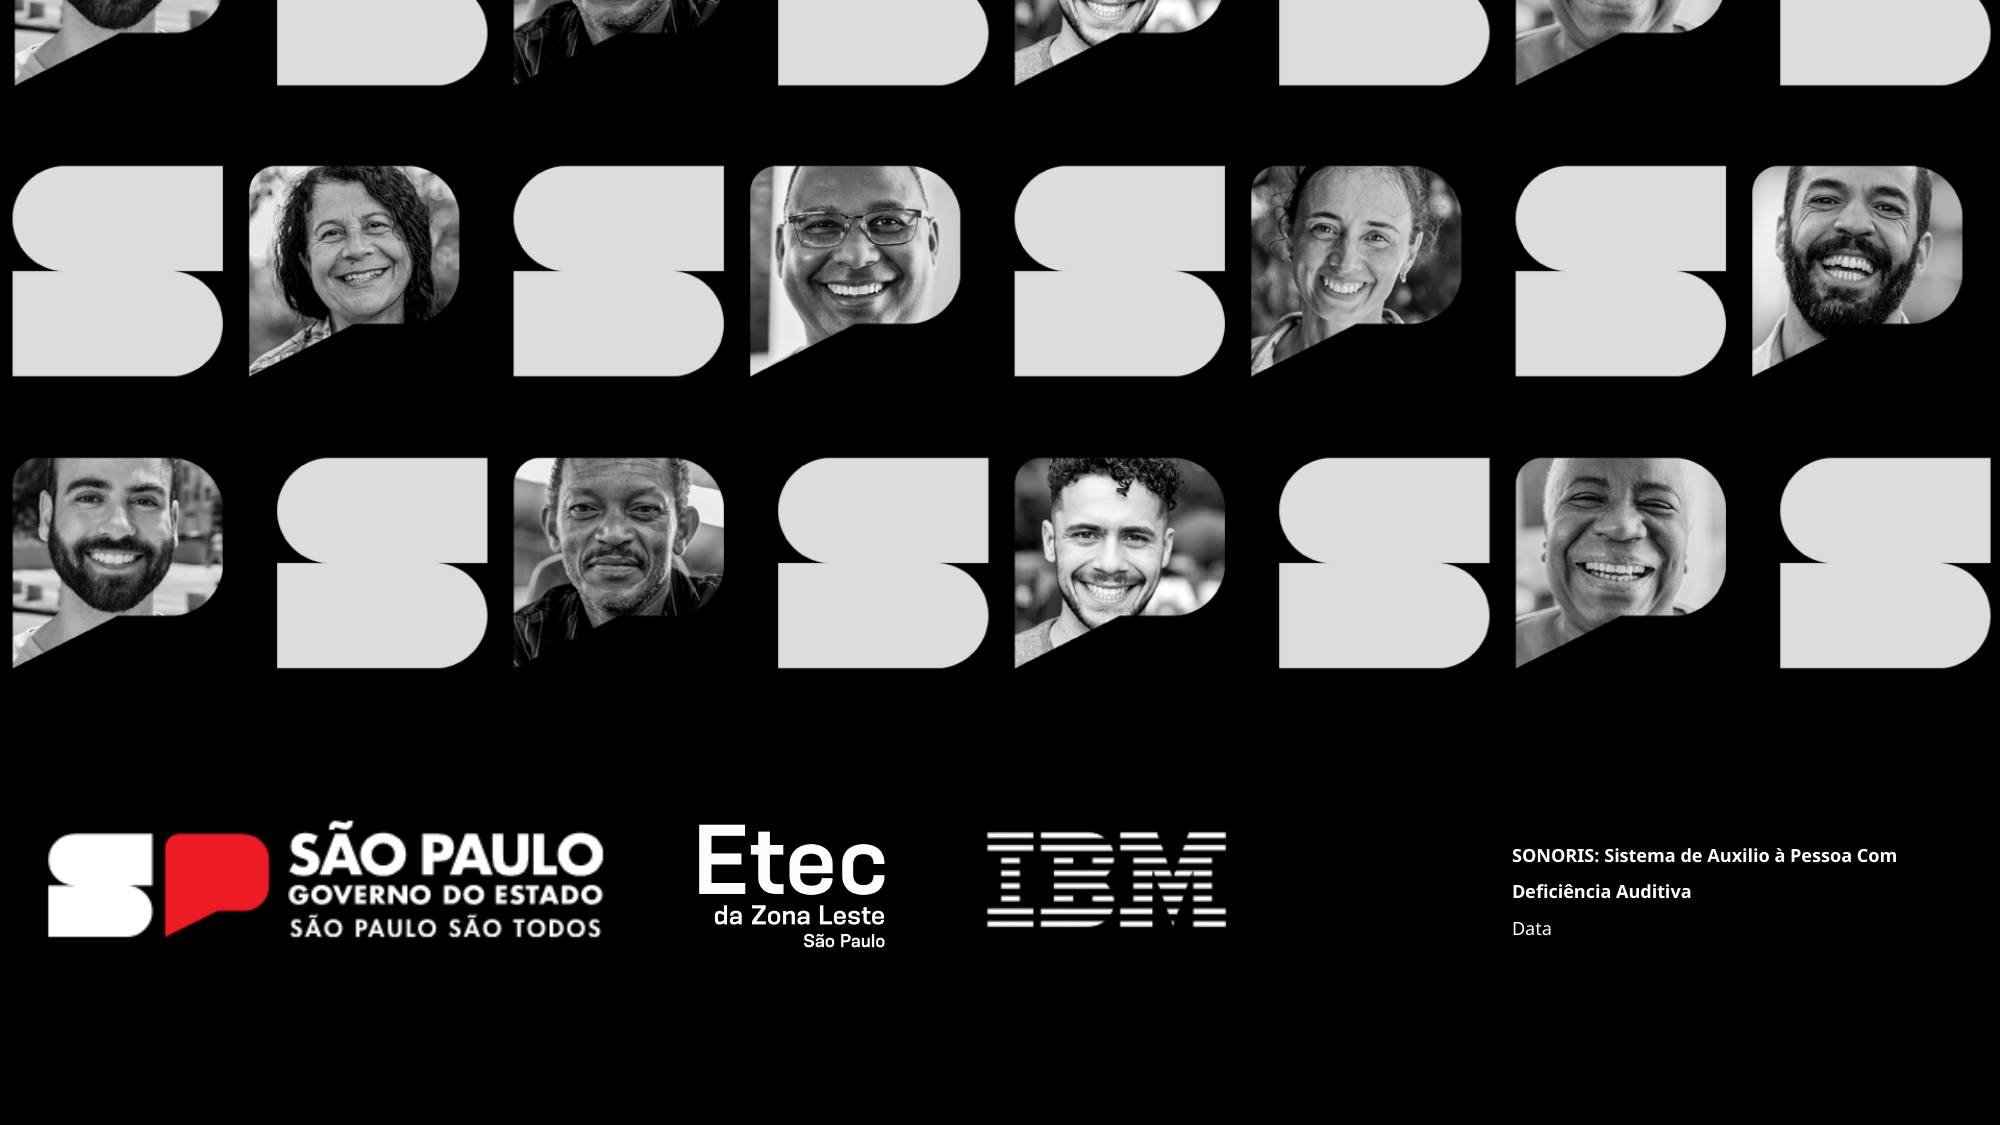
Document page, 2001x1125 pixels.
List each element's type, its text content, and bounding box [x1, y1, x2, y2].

text_box SONORIS: Sistema de Auxilio à Pessoa Com Deficiência Auditiva Data [1497, 823, 2000, 950]
text_box [238, 758, 892, 1024]
picture [0, 0, 2000, 1125]
